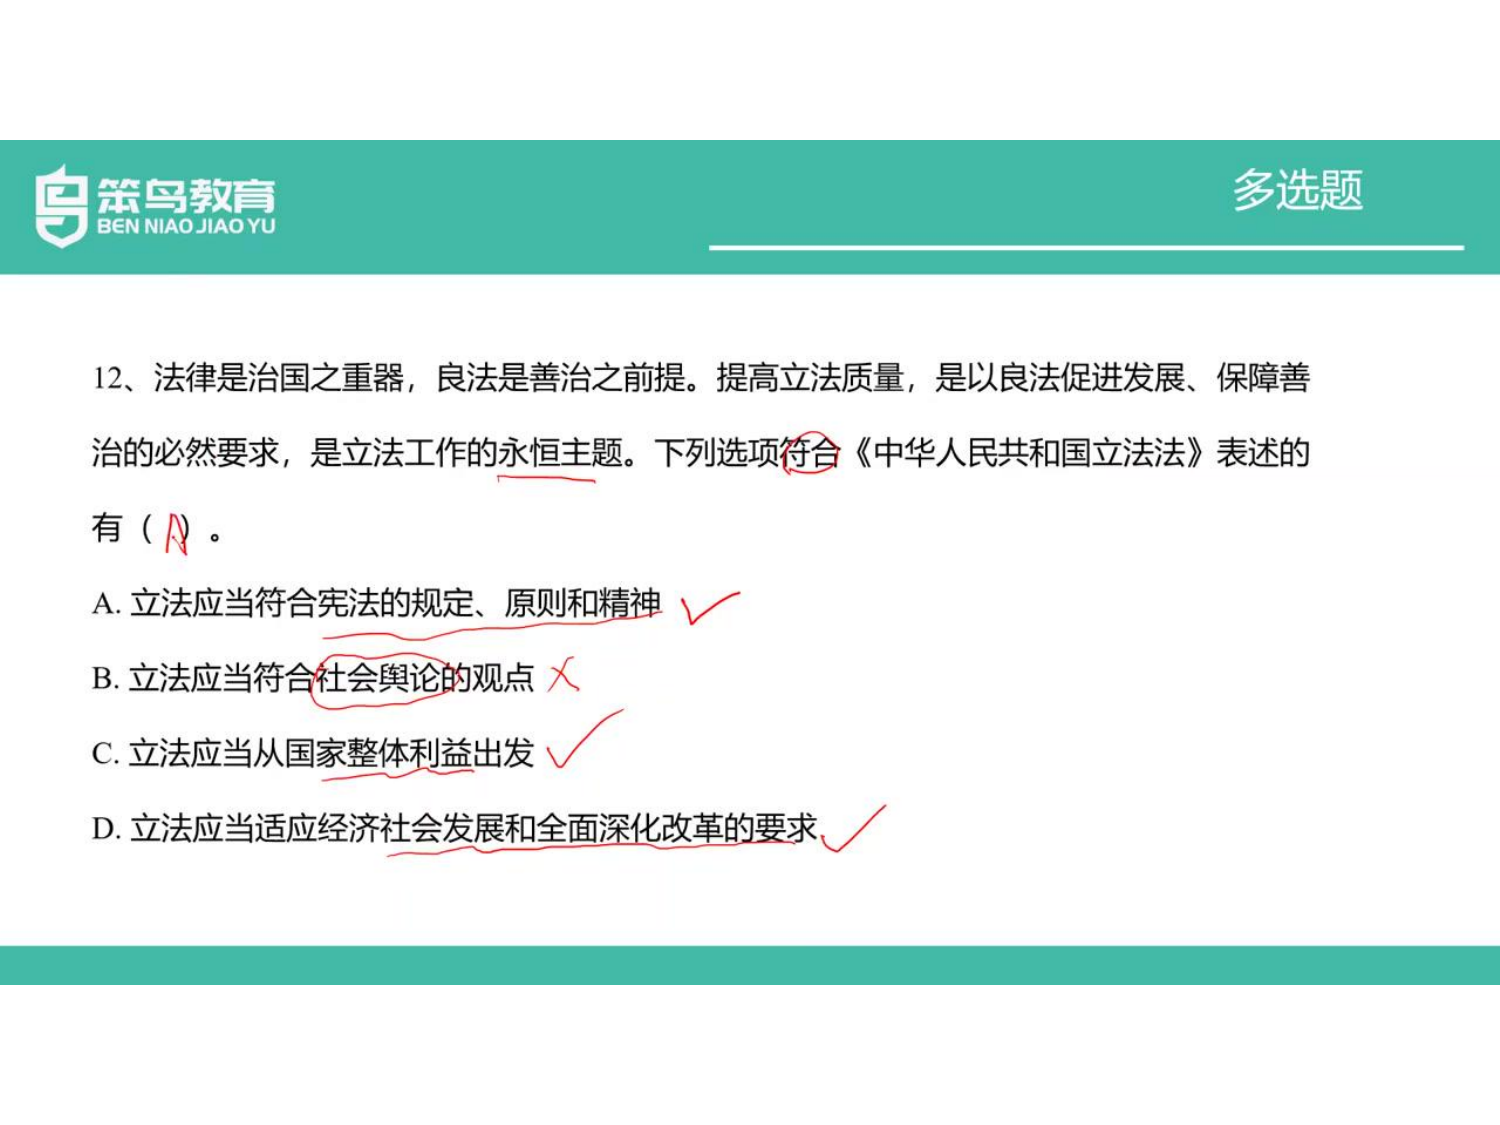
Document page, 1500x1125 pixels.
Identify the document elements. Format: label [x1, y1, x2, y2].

picture [0, 140, 1500, 985]
